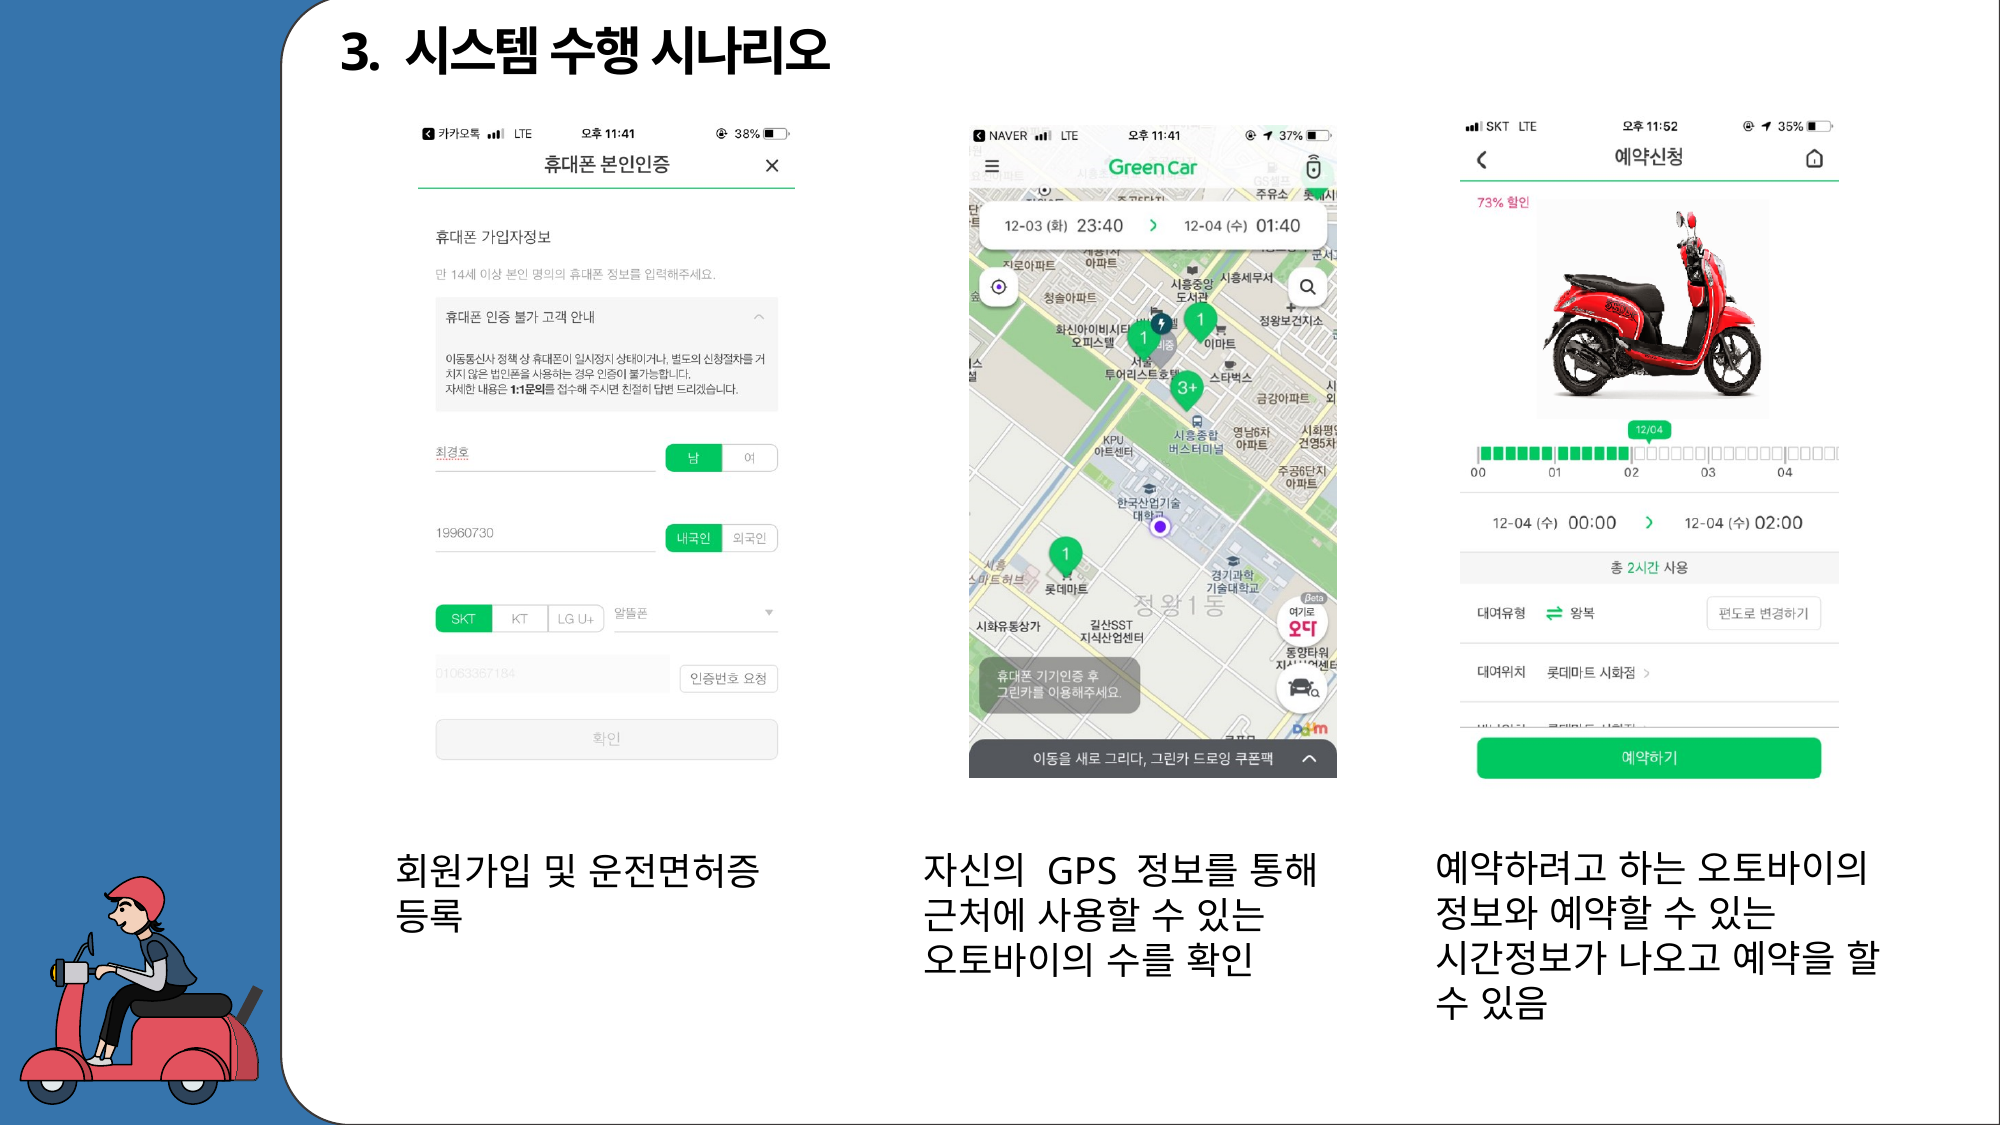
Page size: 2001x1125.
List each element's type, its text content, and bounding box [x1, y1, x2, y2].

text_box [20, 876, 259, 1104]
picture [969, 125, 1337, 778]
picture [418, 123, 795, 793]
text_box 3. 시스템 수행 시나리오 [325, 10, 847, 89]
text_box 자신의 GPS 정보를 통해 근처에 사용할 수 있는 오토바이의 수를 확인 [909, 839, 1420, 990]
picture [1459, 116, 1862, 799]
text_box [280, 0, 2000, 1125]
text_box 회원가입 및 운전면허증 등록 [380, 840, 844, 946]
text_box 예약하려고 하는 오토바이의 정보와 예약할 수 있는 시간정보가 나오고 예약을 할 수 있음 [1420, 837, 1901, 1033]
